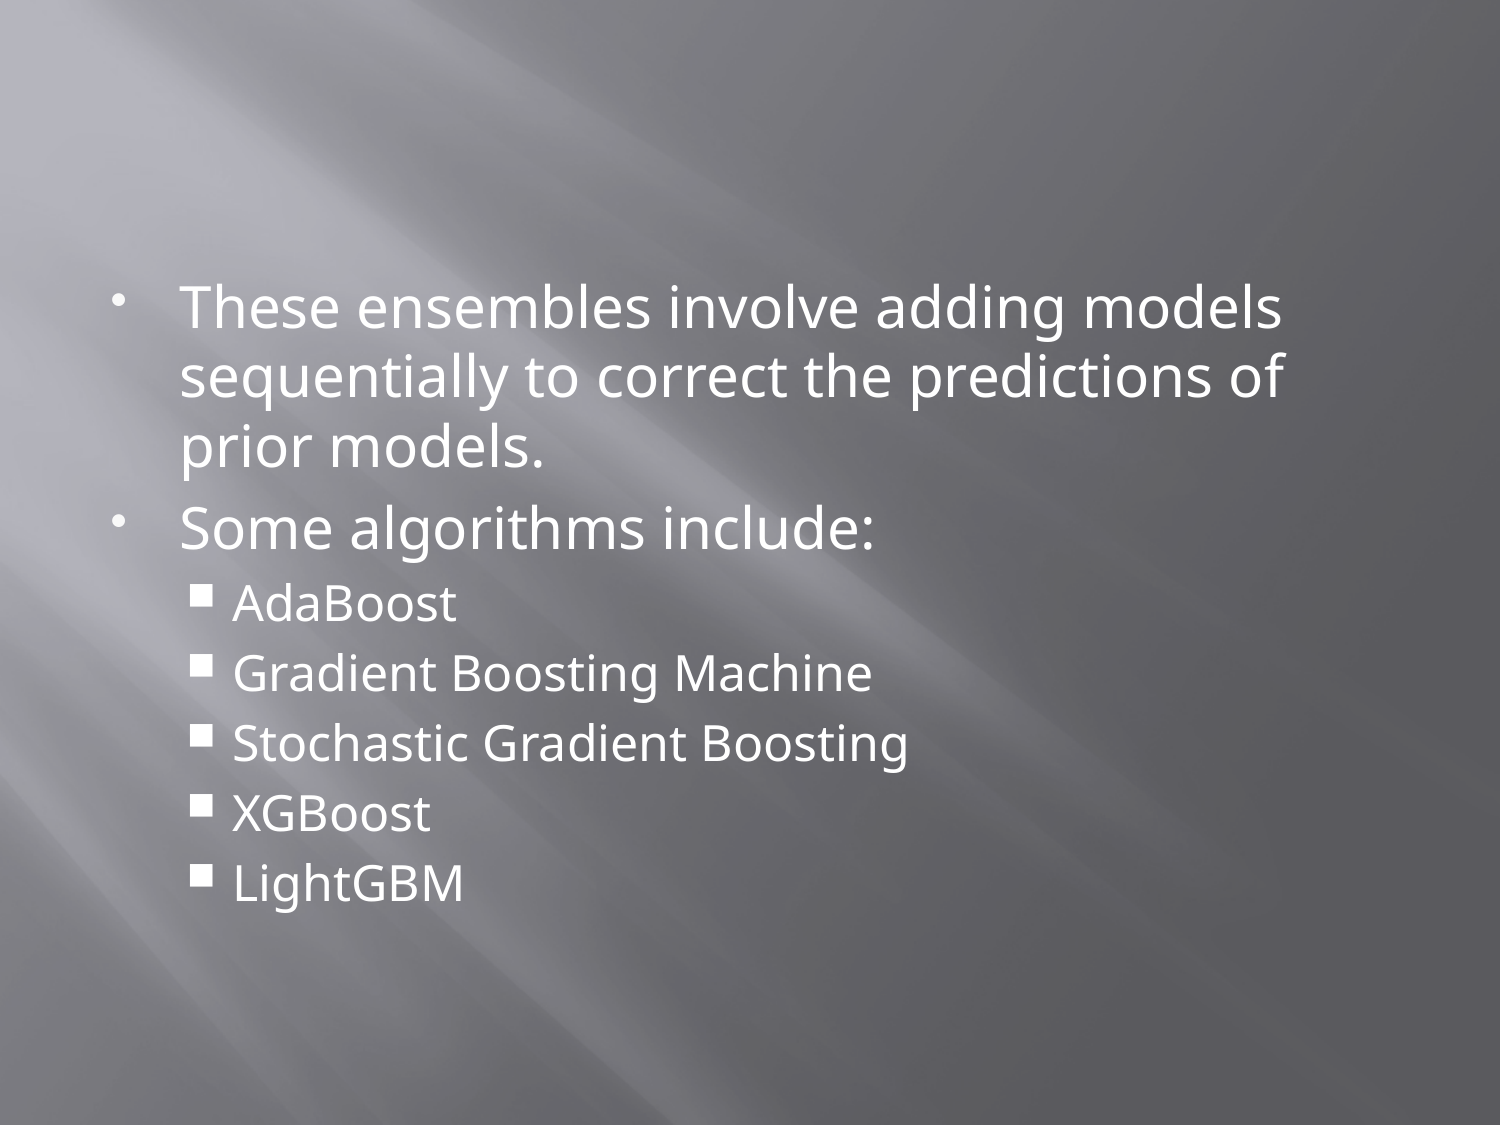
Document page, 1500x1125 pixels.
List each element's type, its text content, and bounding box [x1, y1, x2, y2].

list These ensembles involve adding models sequentially to correct the predictions of prior models. Some algorithms include: AdaBoost Gradient Boosting Machine Stochastic Gradient Boosting XGBoost LightGBM [75, 262, 1425, 1035]
